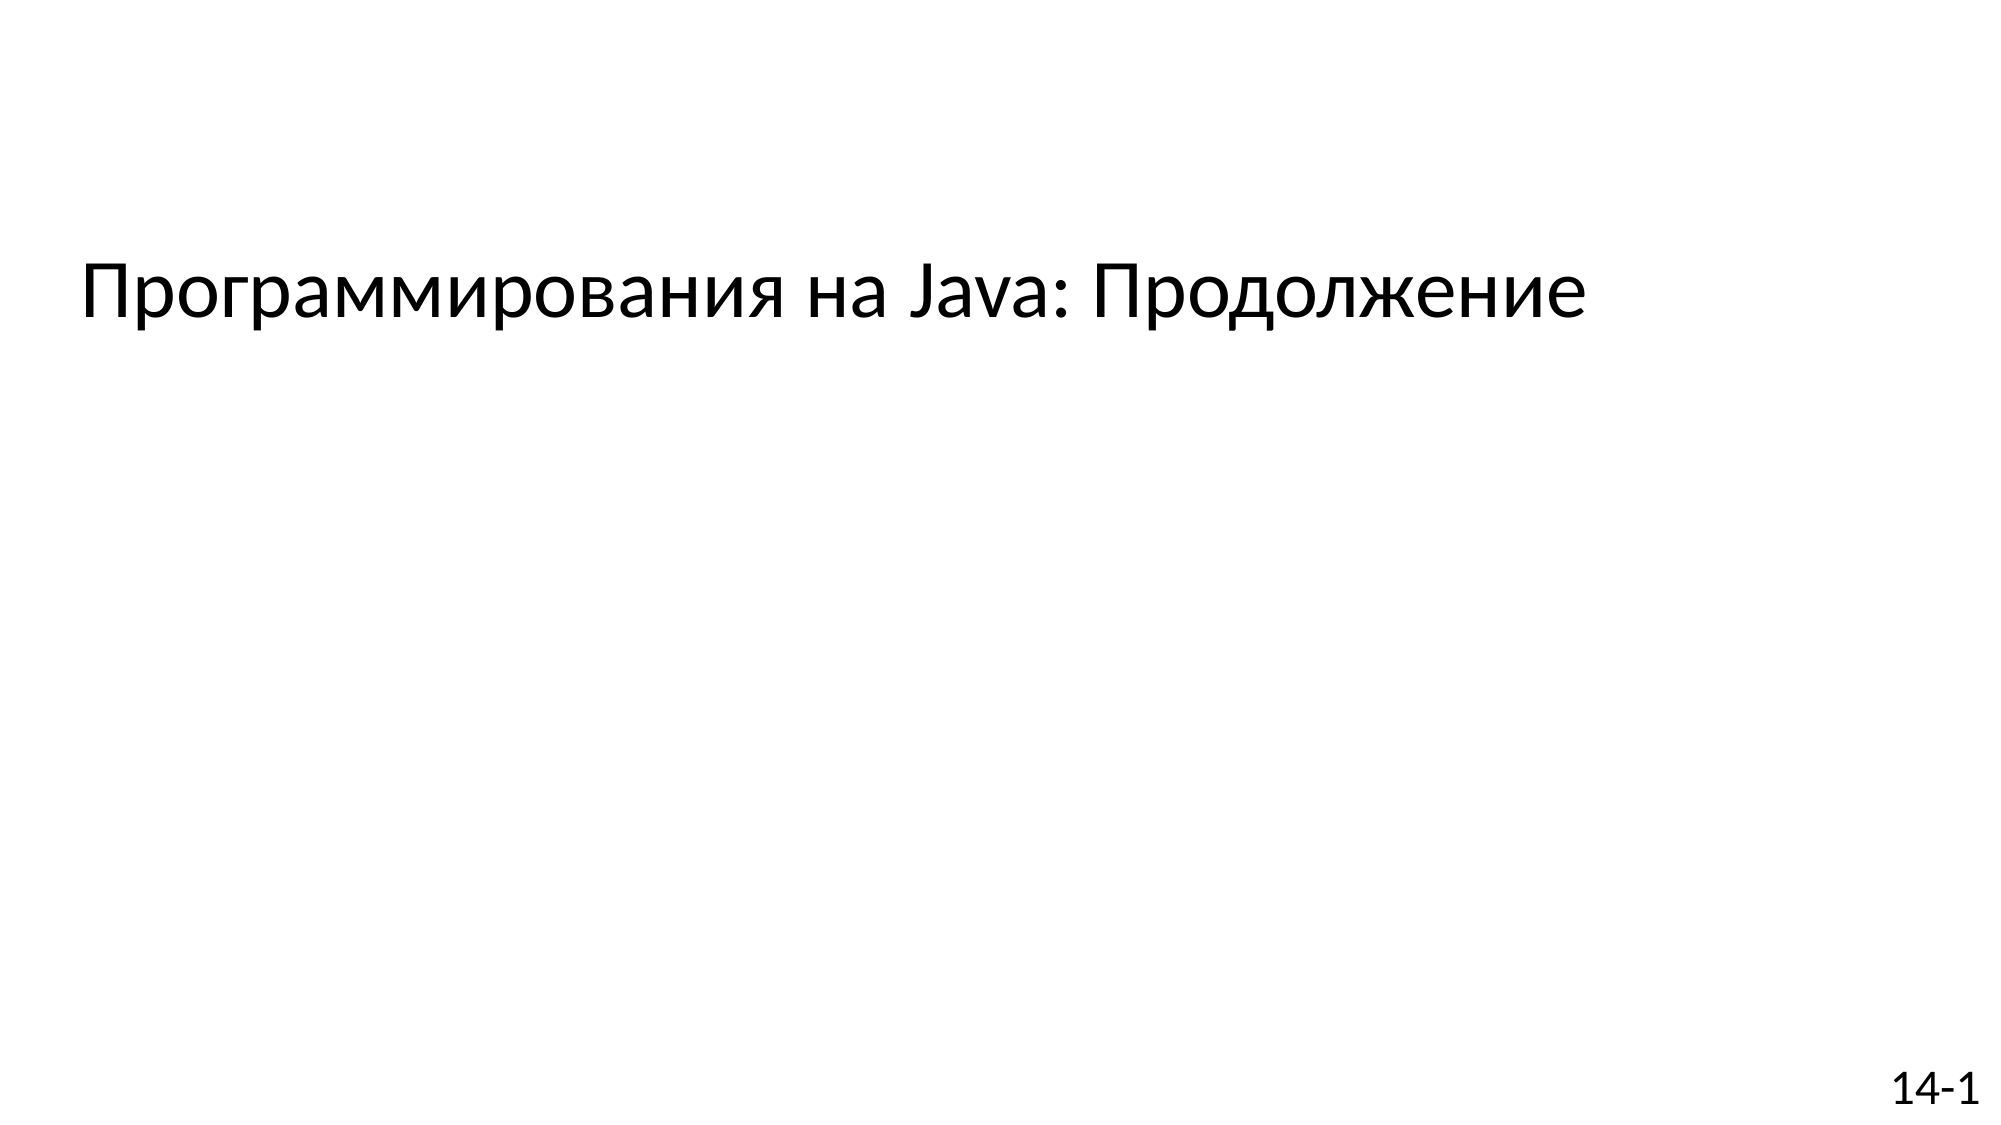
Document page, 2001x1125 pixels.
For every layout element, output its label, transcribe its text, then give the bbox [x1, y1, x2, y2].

subtitle Программирования на Java: Продолжение [65, 237, 1928, 1033]
text_box 14-1 [1729, 1047, 1996, 1123]
